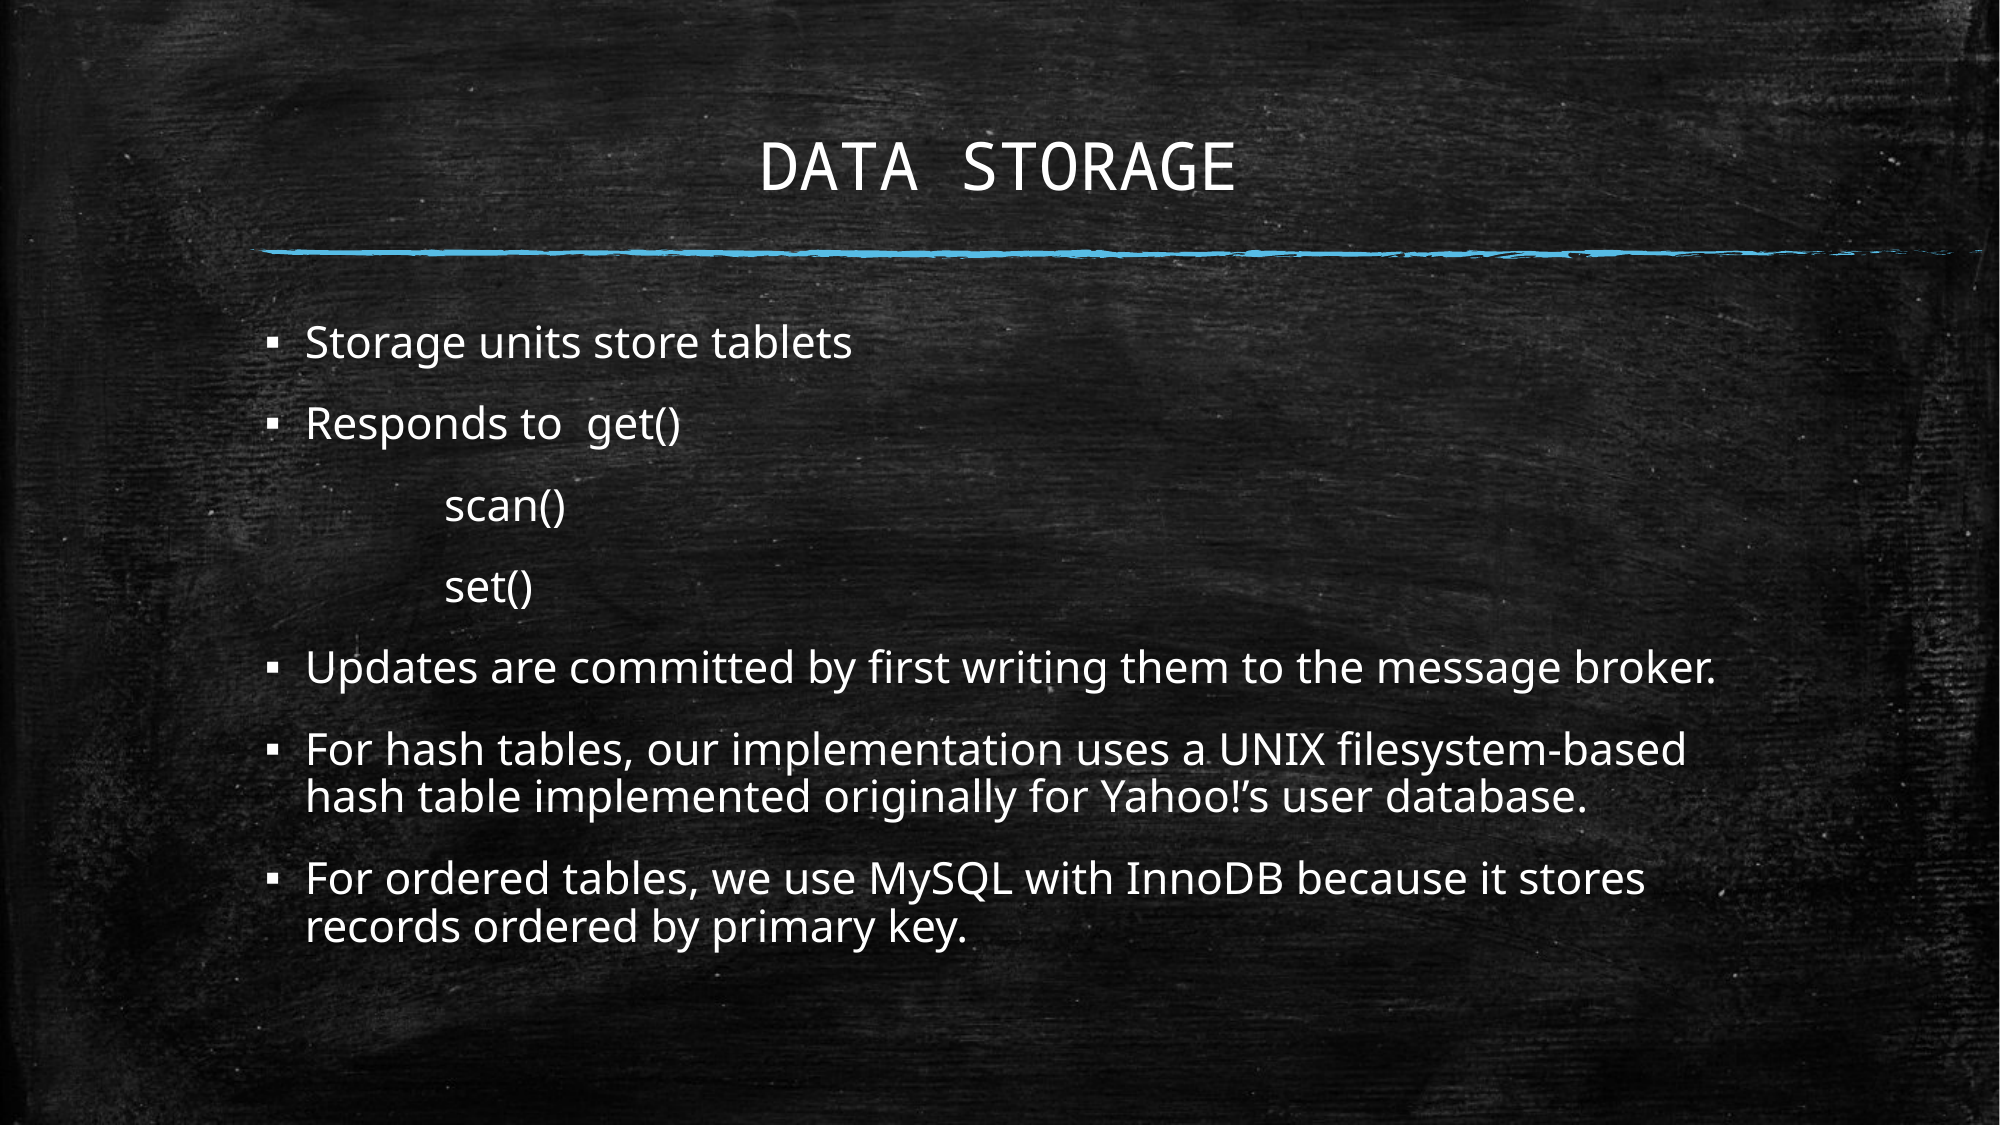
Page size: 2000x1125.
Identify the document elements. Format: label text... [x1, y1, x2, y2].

title DATA STORAGE [249, 45, 1750, 213]
list Storage units store tablets Responds to get() scan() set() Updates are committed by first writing them to the message broker. For hash tables, our implementation uses a UNIX filesystem-based hash table implemented originally for Yahoo!’s user database. For ordered tables, we use MySQL with InnoDB because it stores records ordered by primary key. [249, 312, 1750, 1013]
